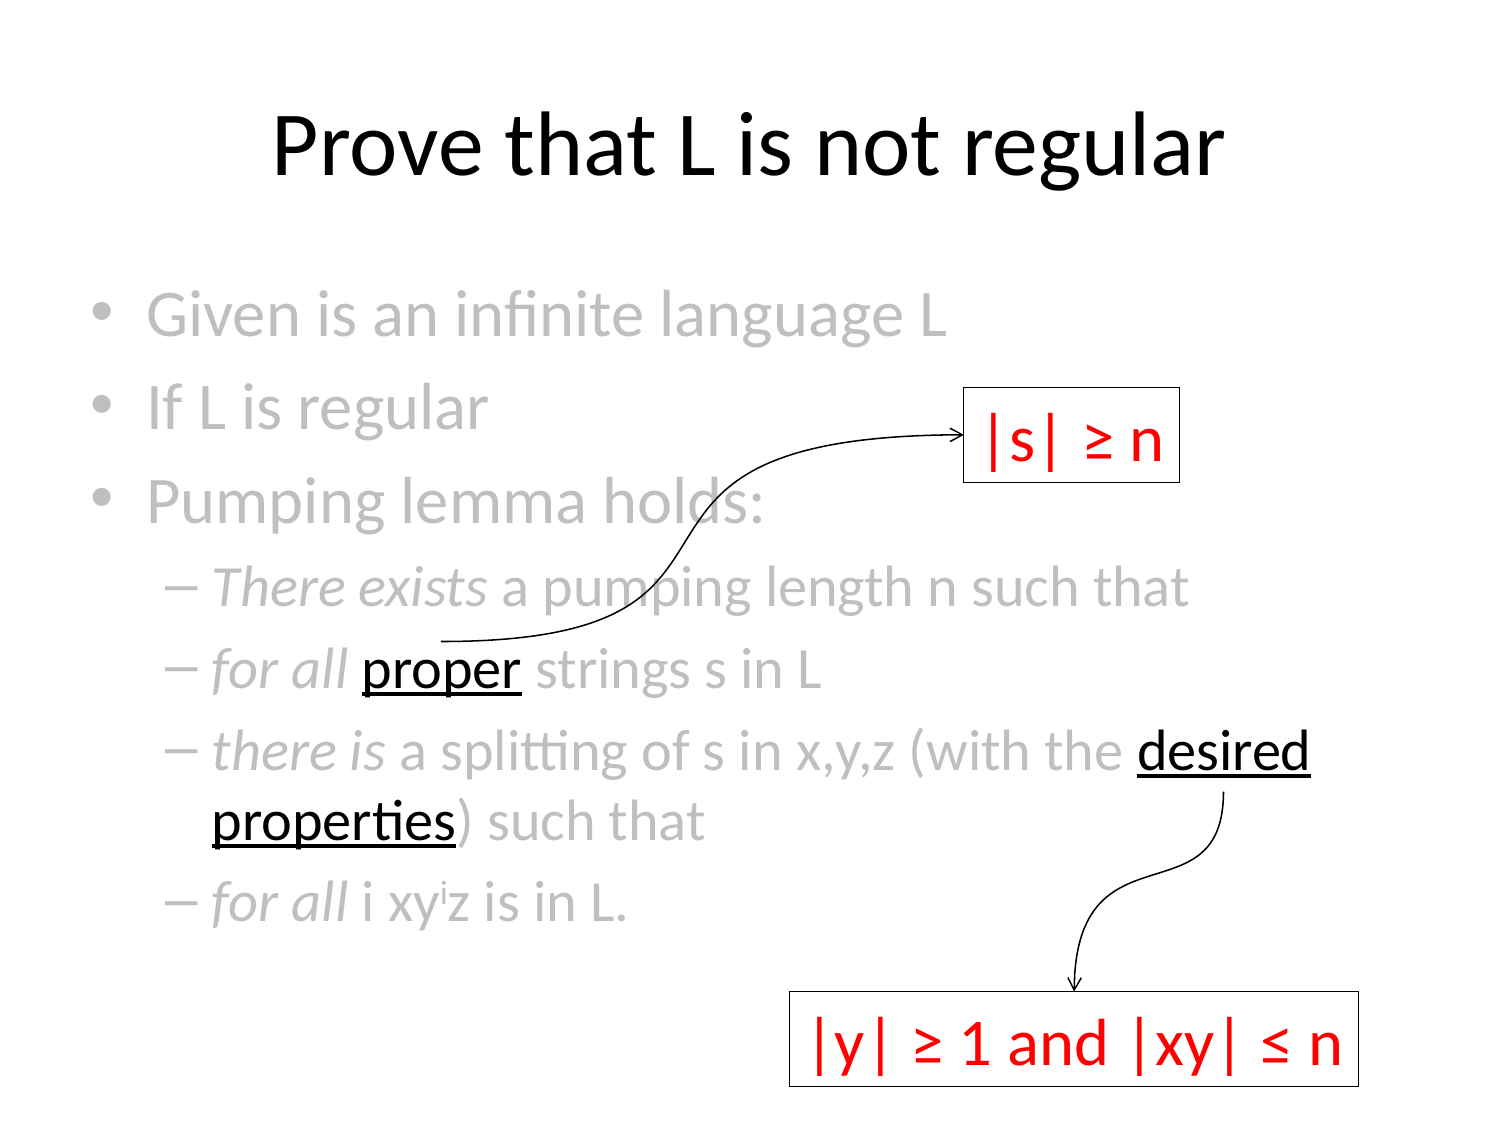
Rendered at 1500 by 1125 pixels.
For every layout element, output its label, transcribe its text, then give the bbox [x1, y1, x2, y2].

text_box |y| ≥ 1 and |xy| ≤ n [789, 991, 1359, 1087]
text_box |s| ≥ n [963, 387, 1180, 483]
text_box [598, 277, 805, 800]
list Given is an infinite language L If L is regular Pumping lemma holds: There exists a pumping length n such that for all proper strings s in L there is a splitting of s in x,y,z (with the desired properties) such that for all i xyiz is in L. [75, 262, 1450, 1005]
title Prove that L is not regular [75, 45, 1425, 233]
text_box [1048, 816, 1250, 967]
